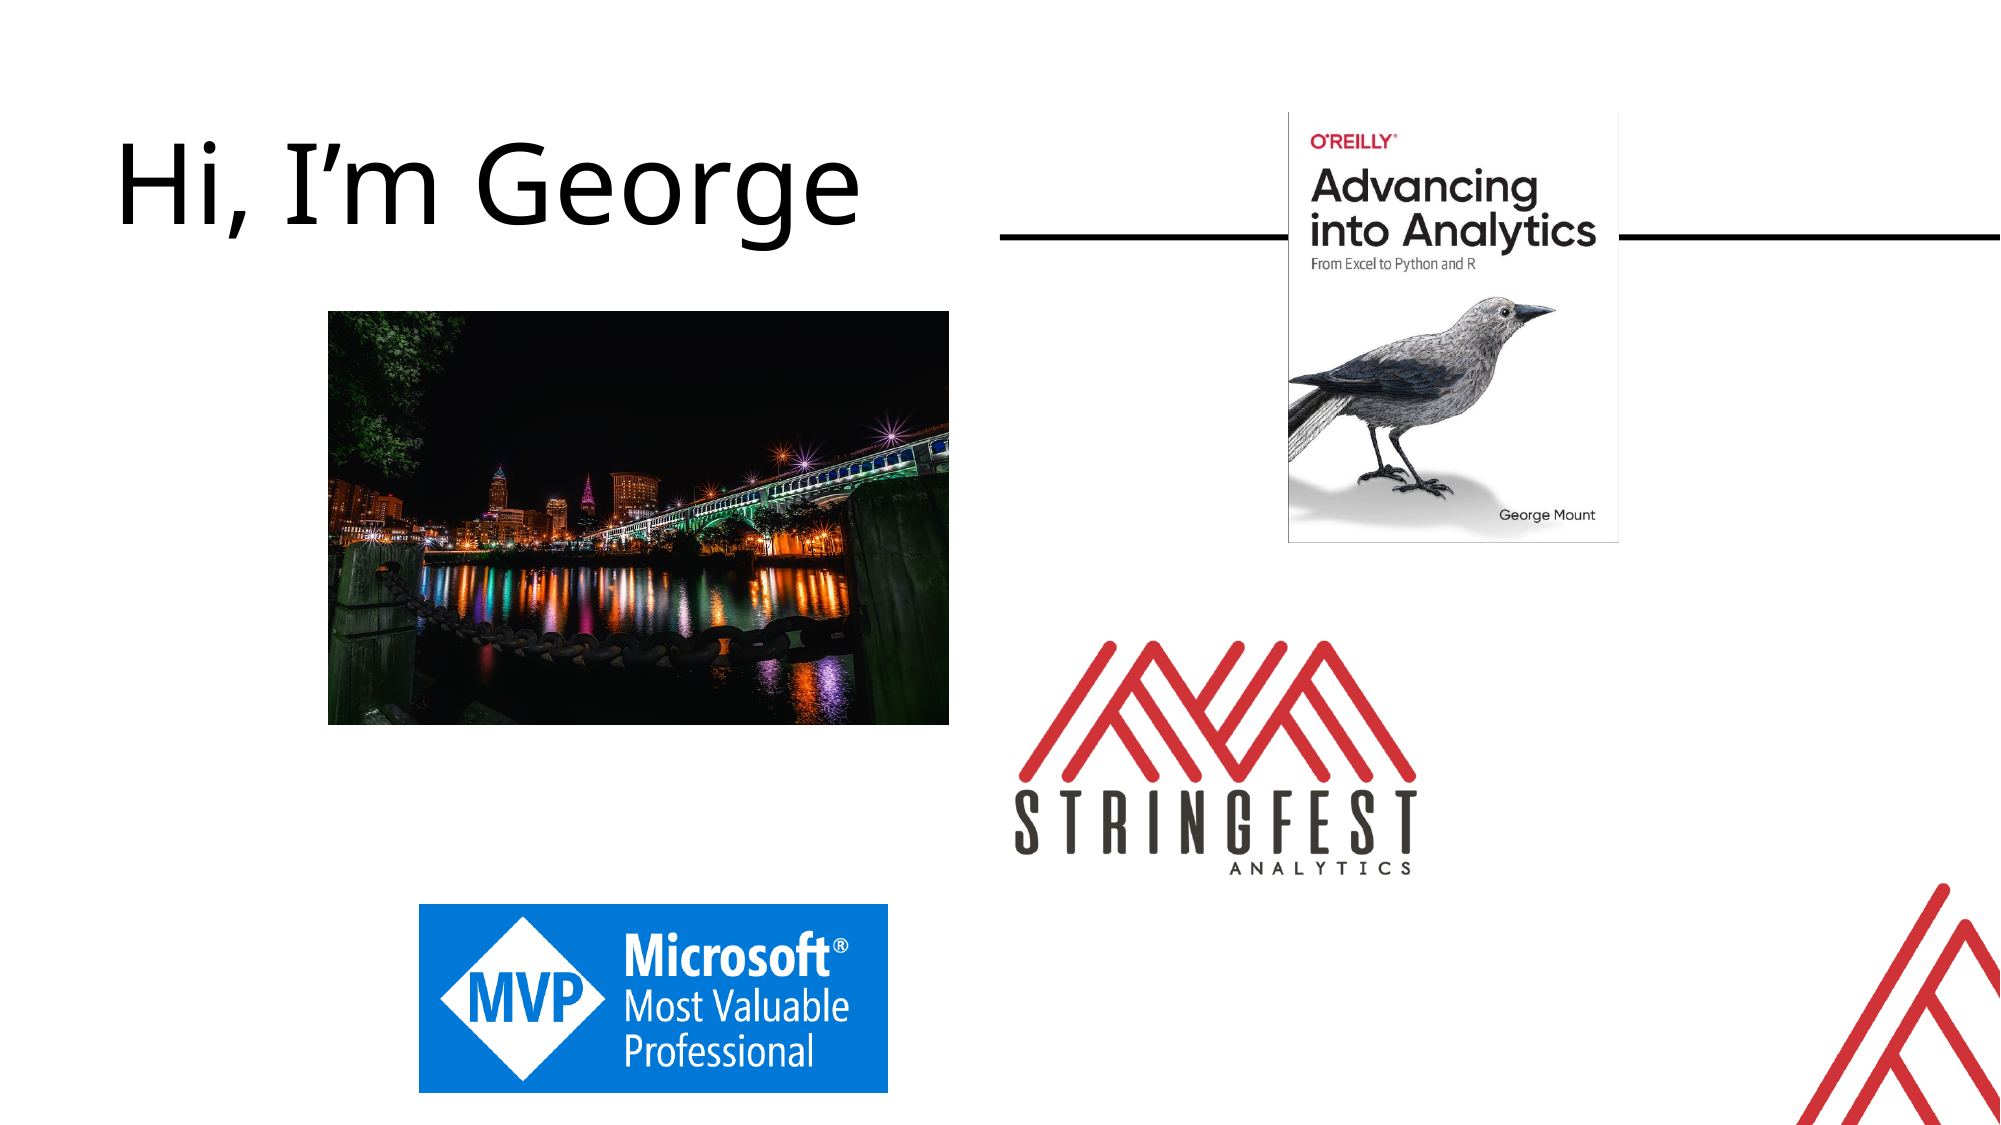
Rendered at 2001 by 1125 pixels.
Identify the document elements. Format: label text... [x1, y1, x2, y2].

text_box [1619, 234, 2000, 241]
picture [1760, 880, 2000, 1125]
text_box Hi, I’m George [112, 112, 1109, 248]
text_box [1109, 234, 1288, 241]
picture [328, 112, 1619, 988]
picture [419, 904, 888, 1093]
